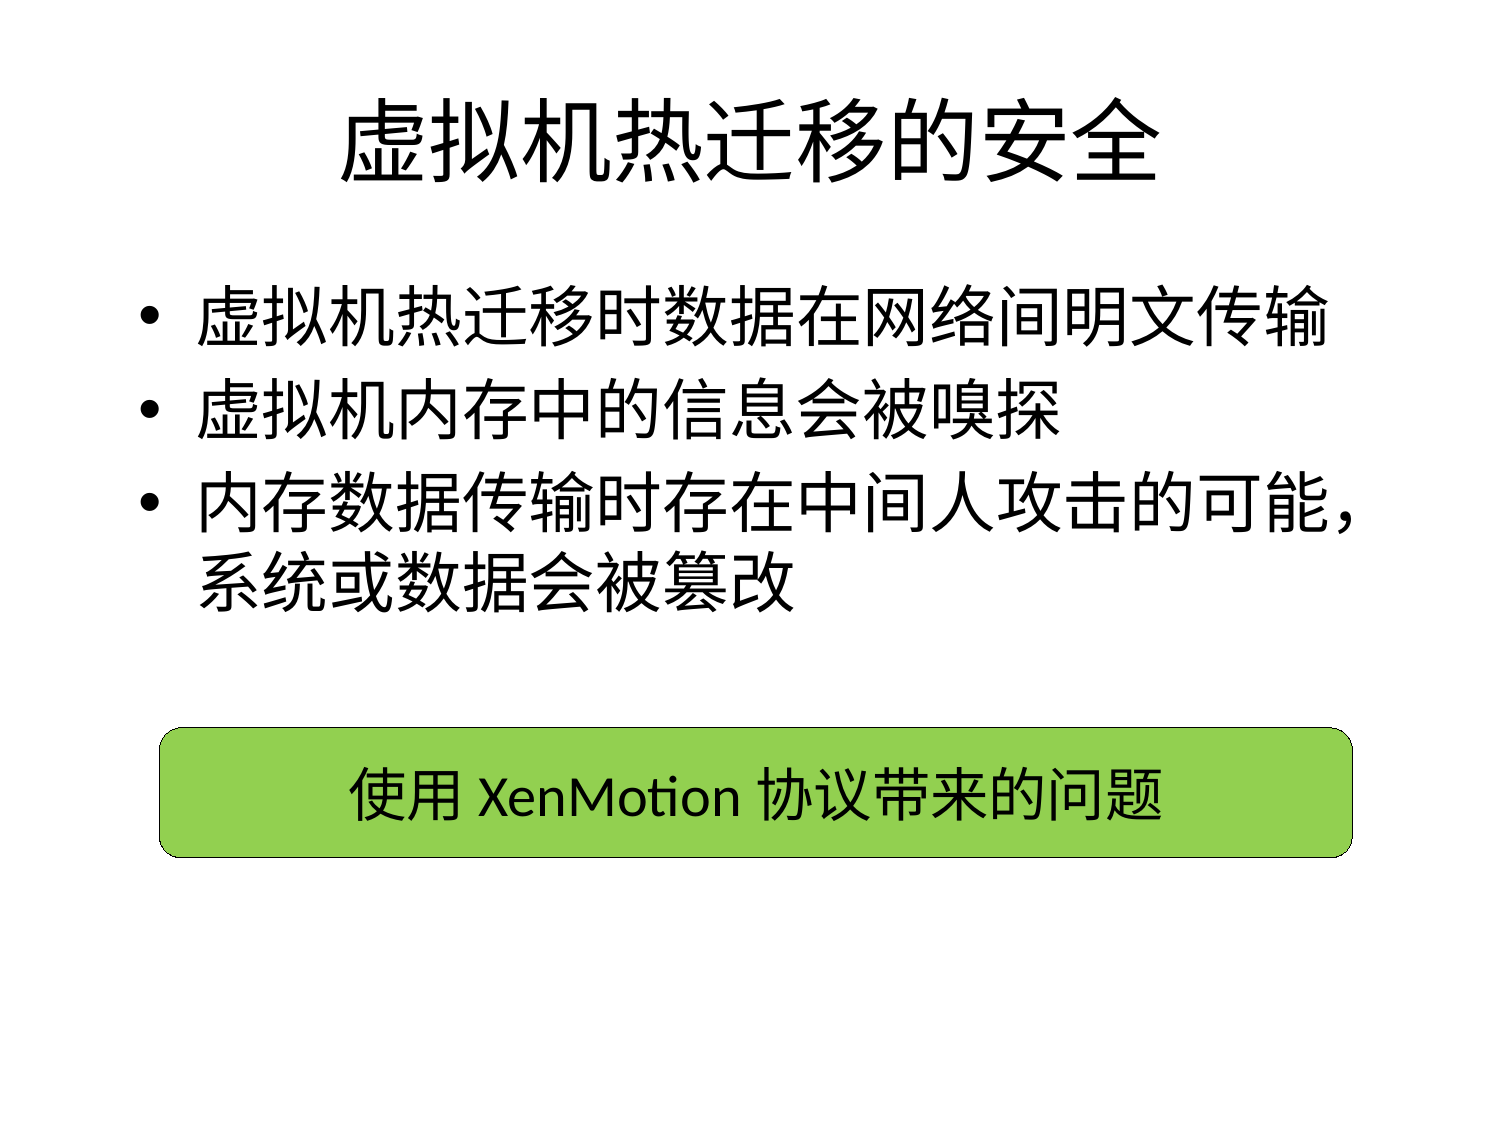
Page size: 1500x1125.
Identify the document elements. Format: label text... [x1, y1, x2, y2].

title 虚拟机热迁移的安全 [75, 45, 1425, 233]
list 虚拟机热迁移时数据在网络间明文传输 虚拟机内存中的信息会被嗅探 内存数据传输时存在中间人攻击的可能，系统或数据会被篡改 [123, 267, 1424, 681]
text_box 使用XenMotion协议带来的问题 [159, 727, 1353, 858]
